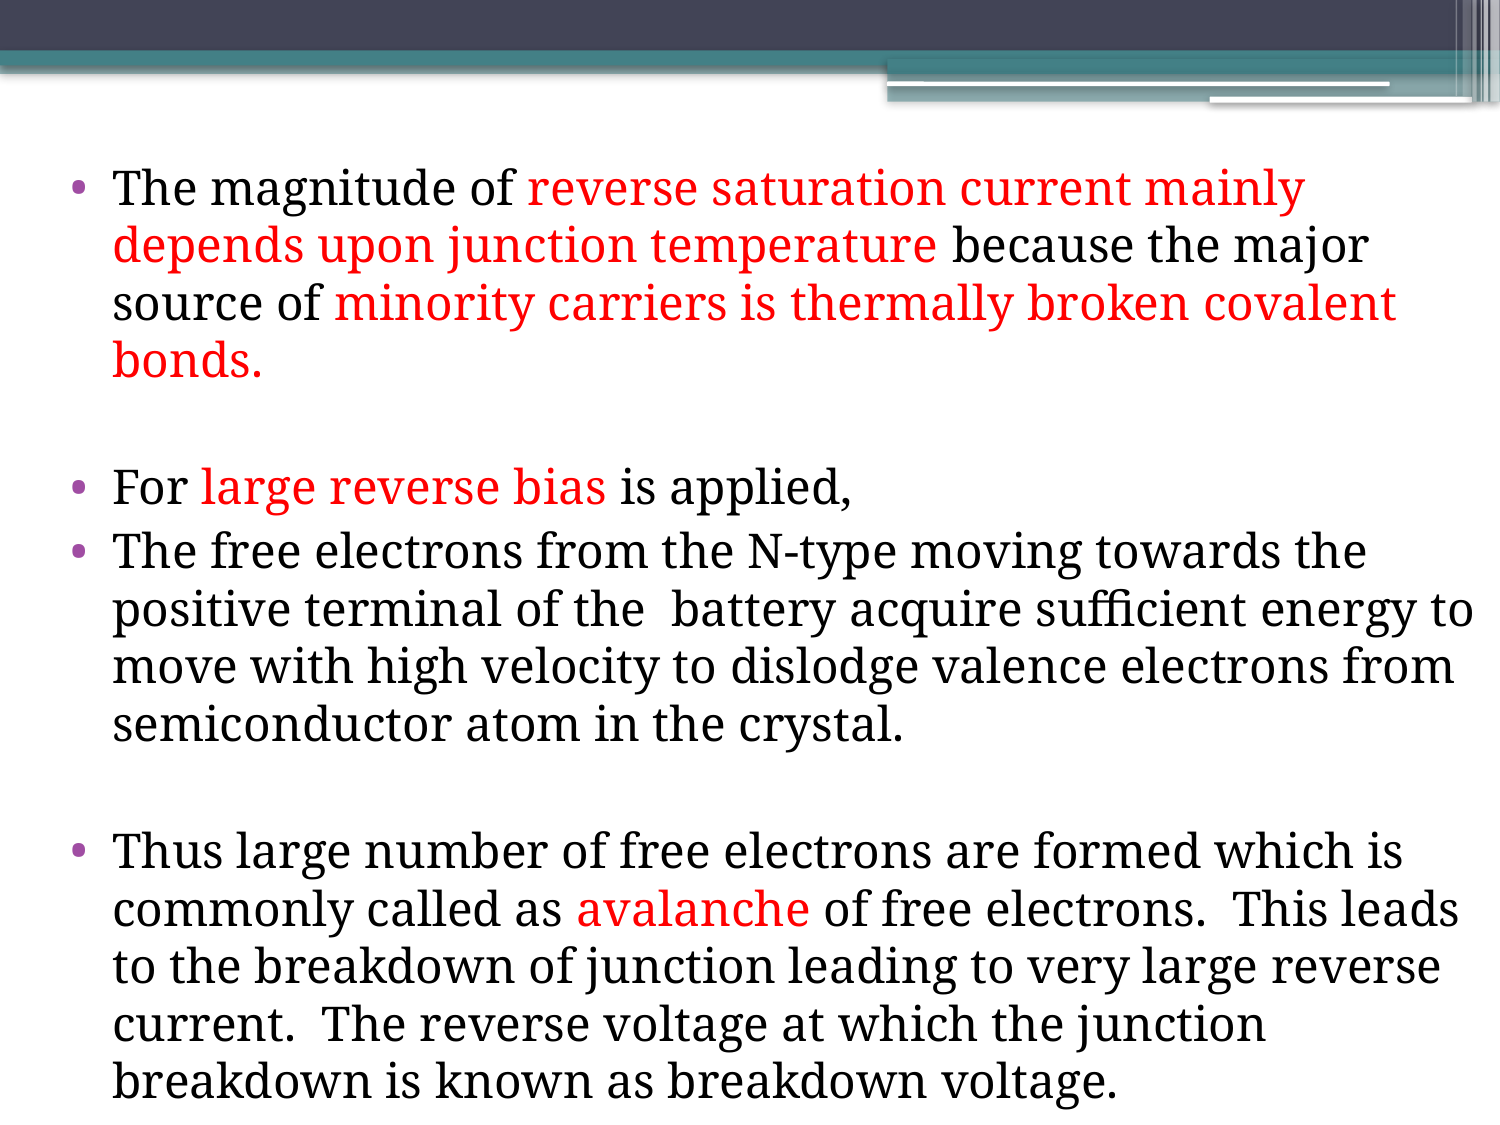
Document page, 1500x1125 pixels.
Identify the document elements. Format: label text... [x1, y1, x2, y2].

list The magnitude of reverse saturation current mainly depends upon junction temperature because the major source of minority carriers is thermally broken covalent bonds. For large reverse bias is applied, The free electrons from the N-type moving towards the positive terminal of the battery acquire sufficient energy to move with high velocity to dislodge valence electrons from semiconductor atom in the crystal. Thus large number of free electrons are formed which is commonly called as avalanche of free electrons. This leads to the breakdown of junction leading to very large reverse current. The reverse voltage at which the junction breakdown is known as breakdown voltage. [37, 149, 1500, 860]
